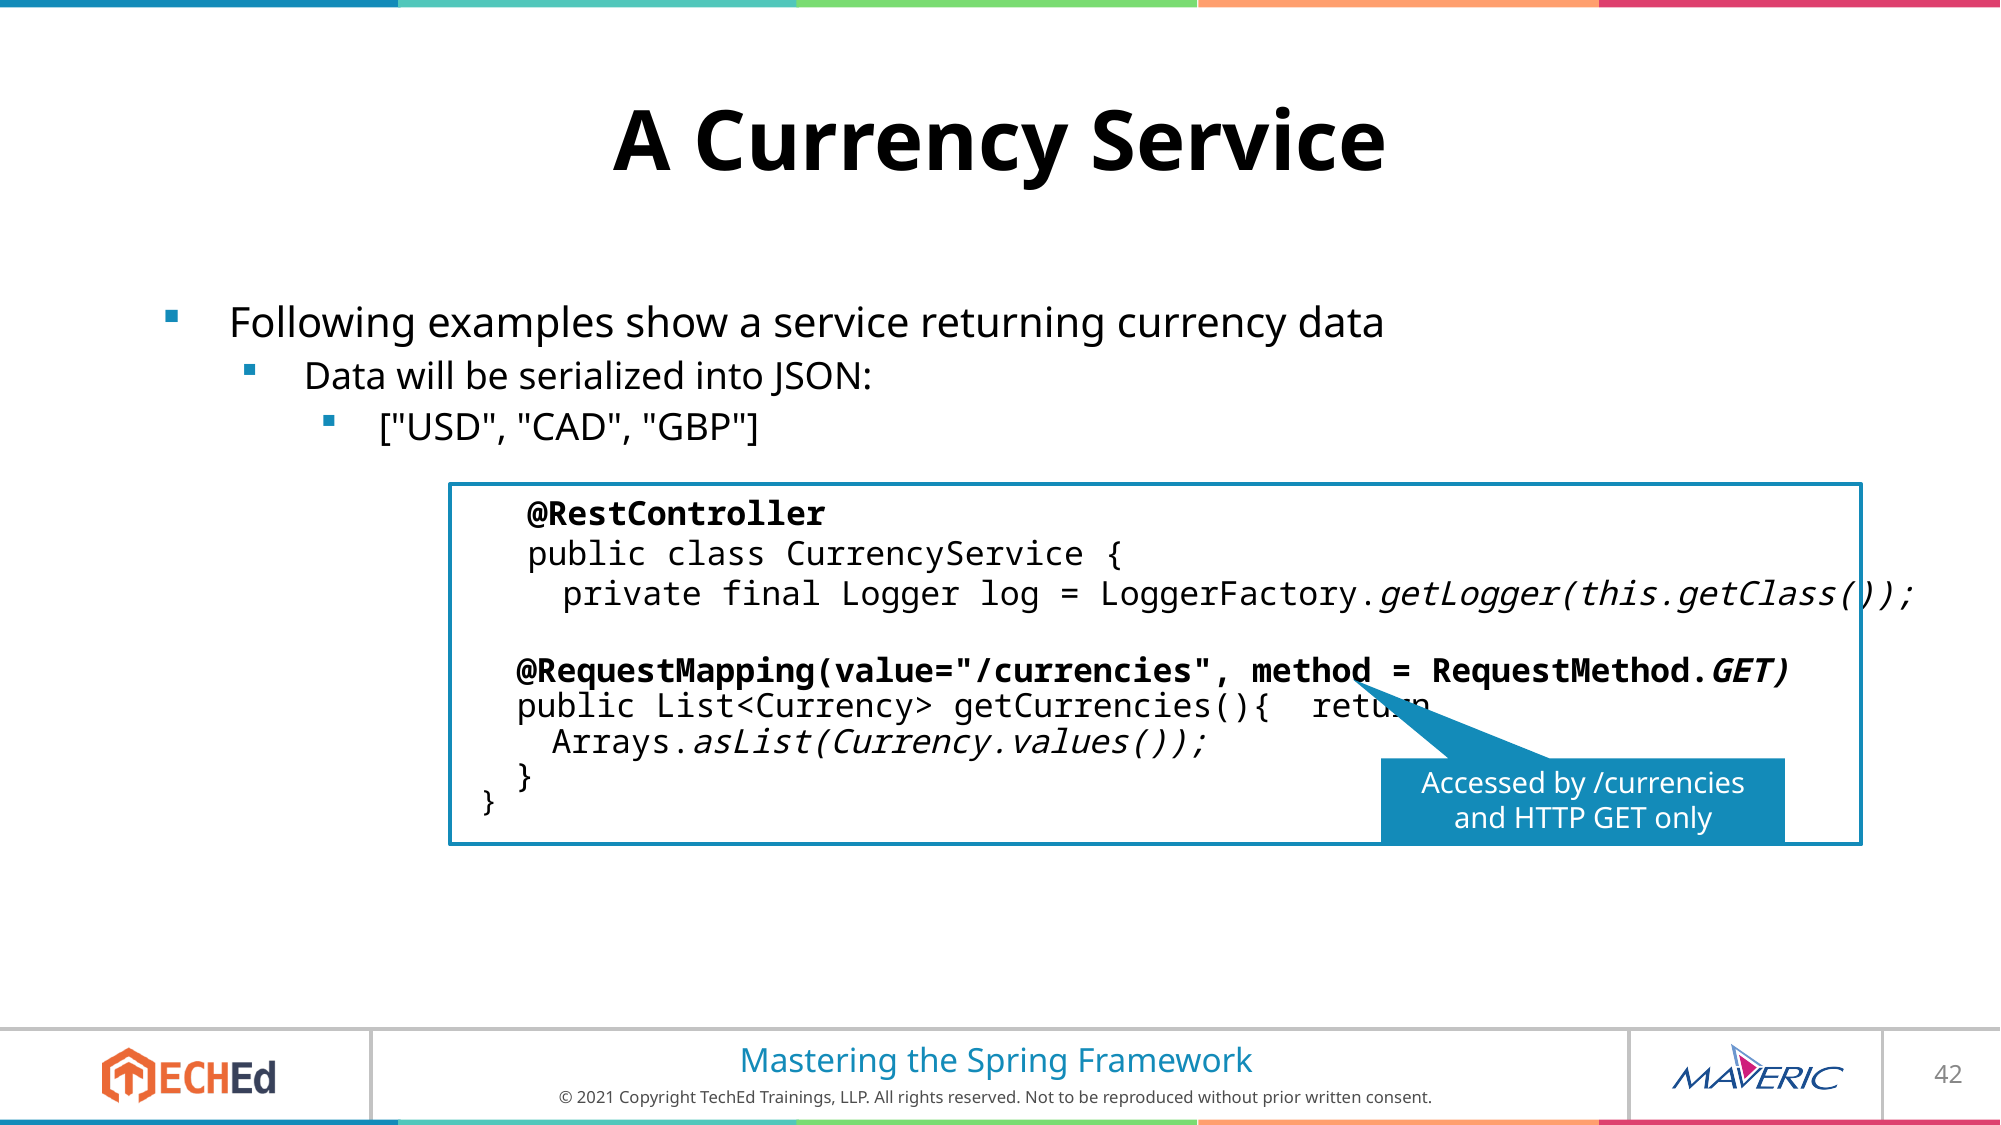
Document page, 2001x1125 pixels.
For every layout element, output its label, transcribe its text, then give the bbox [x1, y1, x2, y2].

text_box Accessed by /currencies and HTTP GET only [1401, 762, 1765, 835]
text_box [1352, 679, 1785, 845]
picture [1662, 1018, 1852, 1119]
list Following examples show a service returning currency data Data will be serialized into JSON: ["USD", "CAD", "GBP"] [138, 294, 1864, 965]
text_box [448, 482, 1863, 846]
picture [102, 1047, 276, 1110]
title A Currency Service [138, 68, 1864, 219]
text_box @RestController public class CurrencyService { private final Logger log = LoggerFactory.getLogger(this.getClass()); @RequestMapping(value="/currencies", method = RequestMethod.GET) public List<Currency> getCurrencies(){ return Arrays.asList(Currency.values()); } [1863, 484, 2000, 842]
